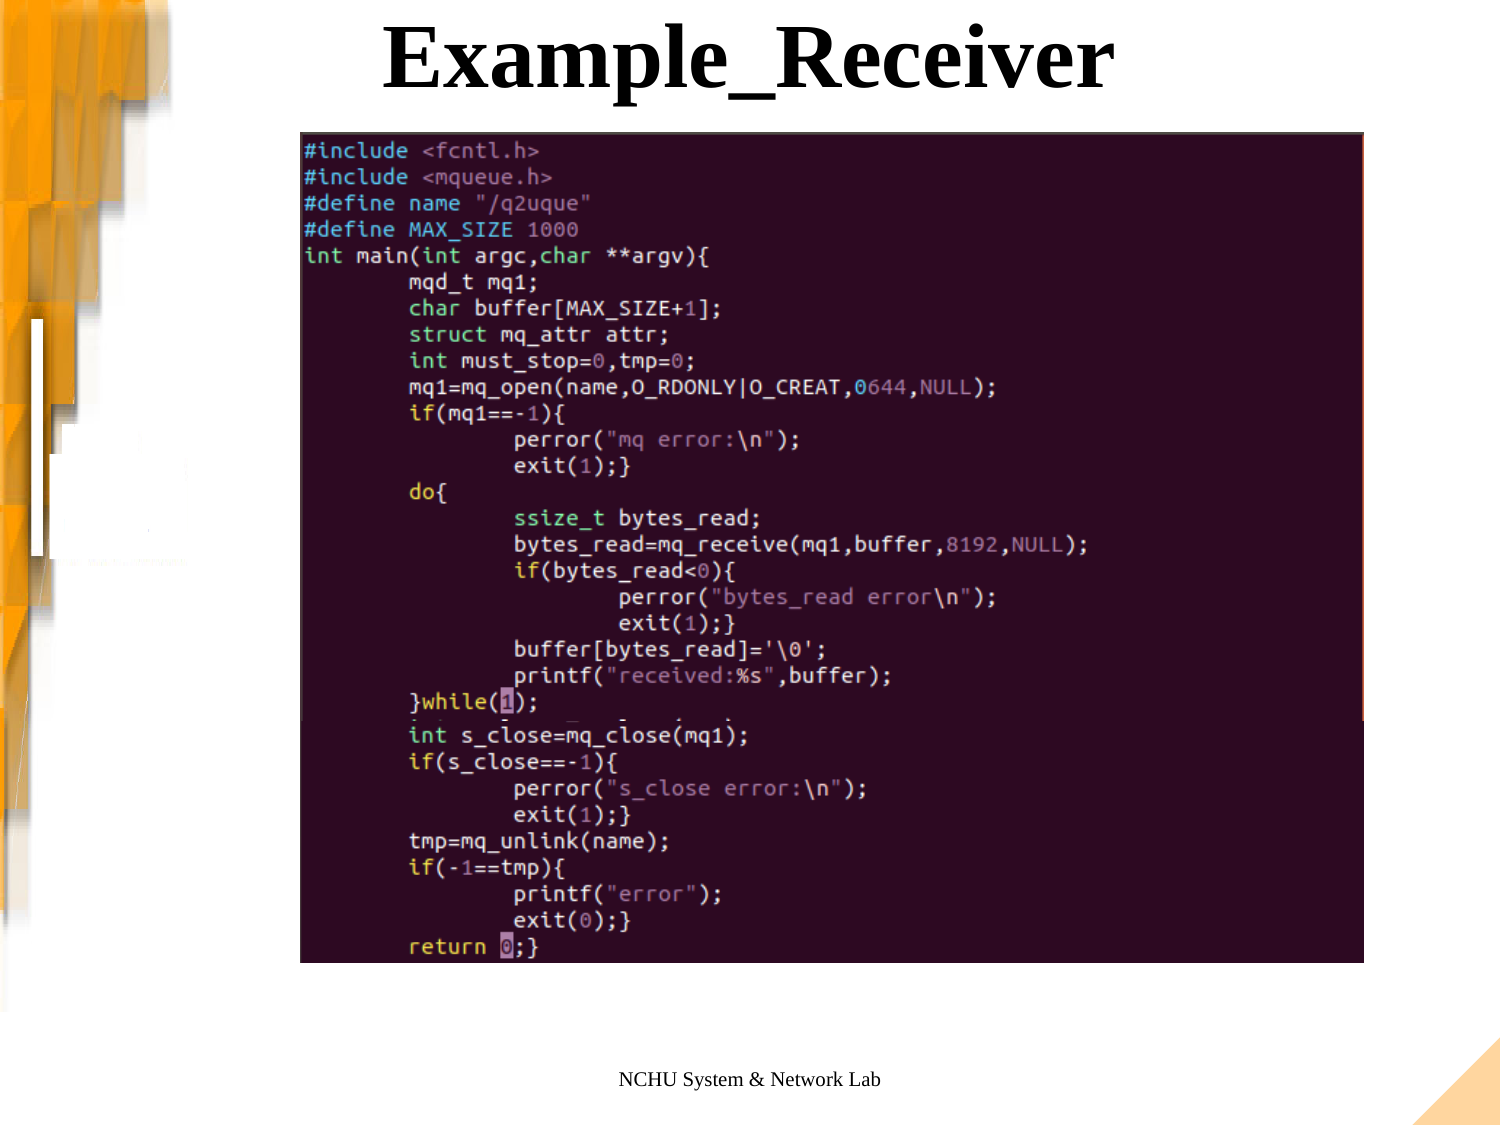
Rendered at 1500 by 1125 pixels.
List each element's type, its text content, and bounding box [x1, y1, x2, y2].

picture [0, 0, 195, 1012]
picture [299, 132, 1364, 964]
title Example_Receiver [75, 0, 1425, 145]
text_box [1412, 1037, 1500, 1125]
footer NCHU System & Network Lab [430, 1058, 1069, 1094]
